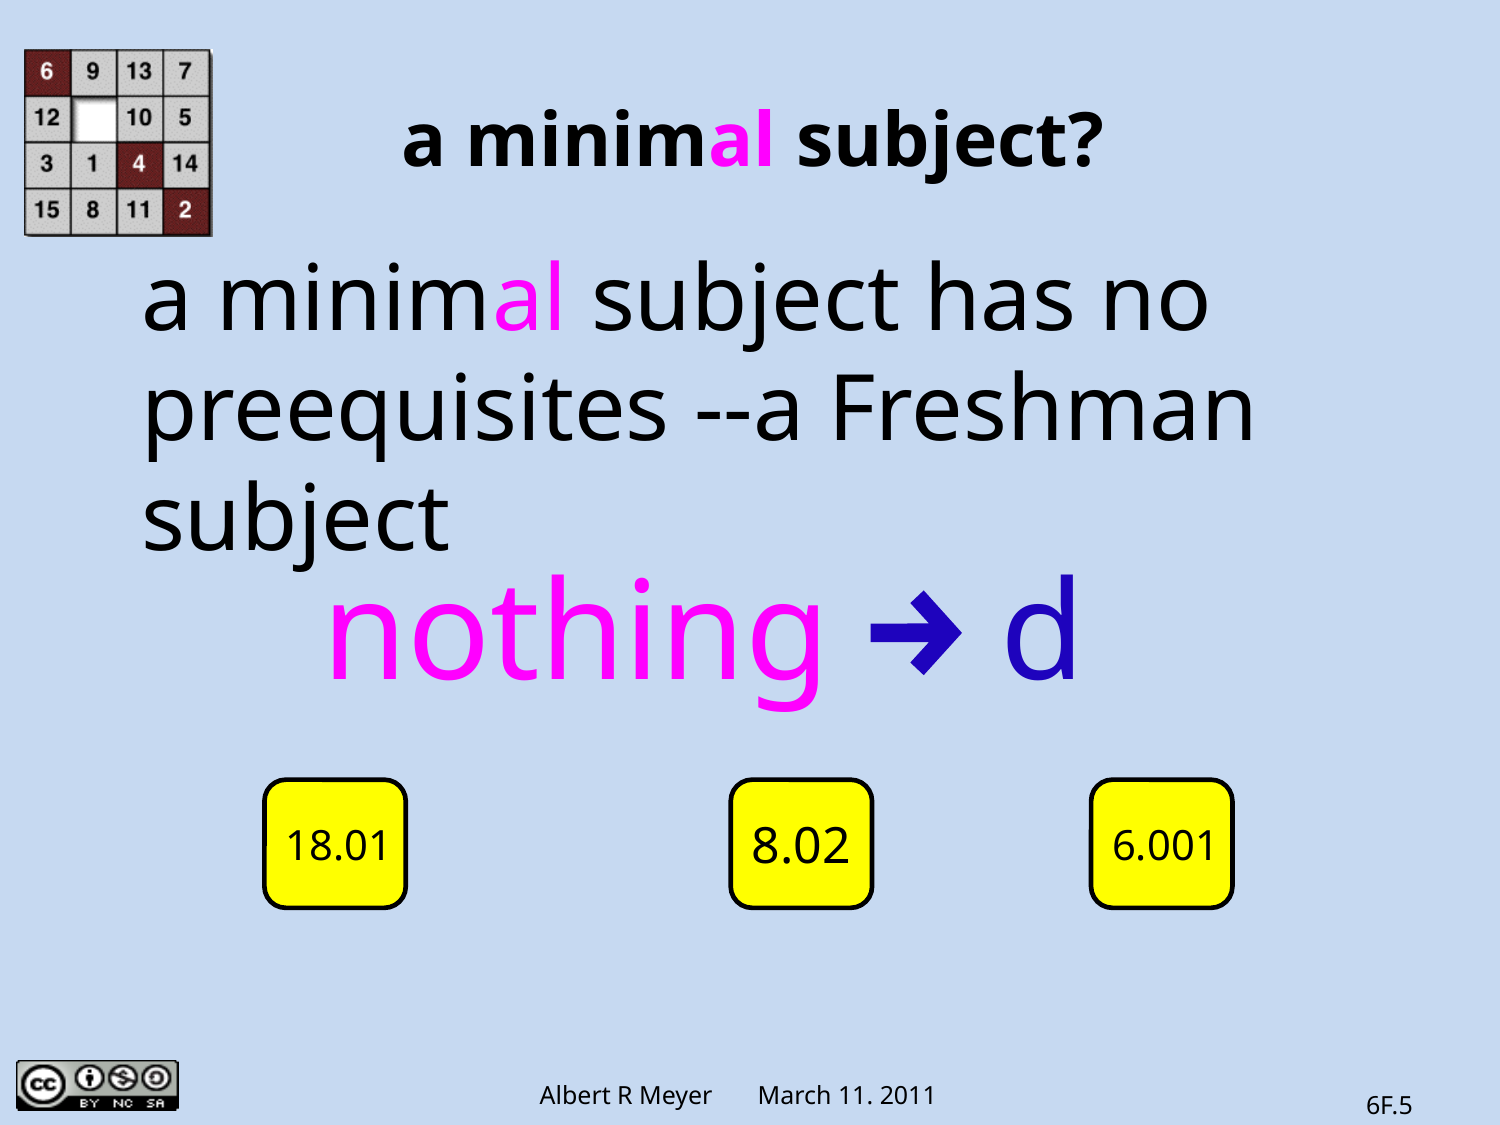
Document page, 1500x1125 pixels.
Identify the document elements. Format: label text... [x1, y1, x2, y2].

text_box a minimal subject has no preequisites --a Freshman subject [51, 231, 1449, 577]
picture [16, 1060, 179, 1111]
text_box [264, 779, 1233, 909]
picture [24, 49, 213, 237]
text_box nothing → d [232, 534, 1249, 715]
slide_number 6F.5 [1351, 1082, 1500, 1125]
title a minimal subject? [290, 45, 1216, 228]
